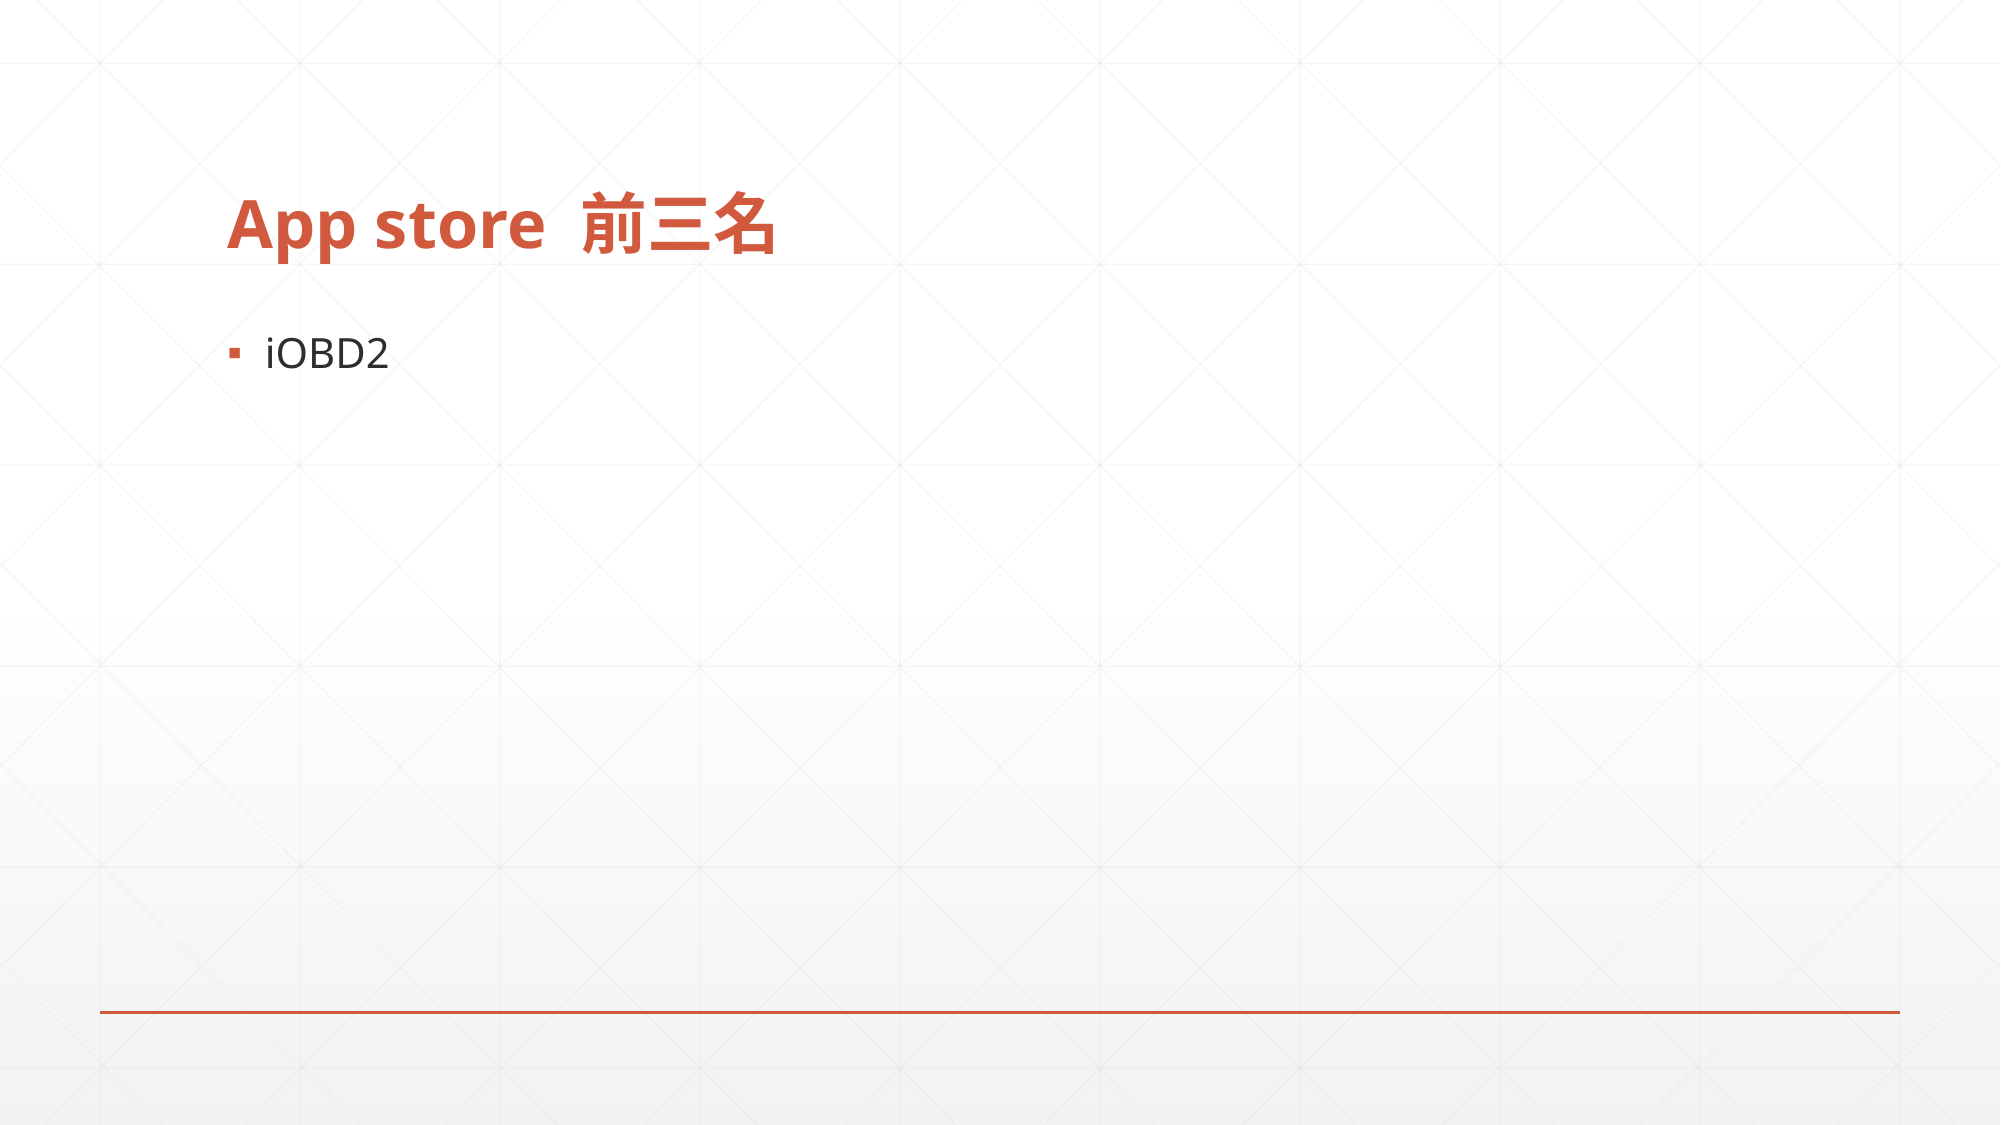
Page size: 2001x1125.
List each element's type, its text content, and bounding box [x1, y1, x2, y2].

list iOBD2 [212, 324, 1788, 950]
title App store 前三名 [212, 82, 1788, 271]
